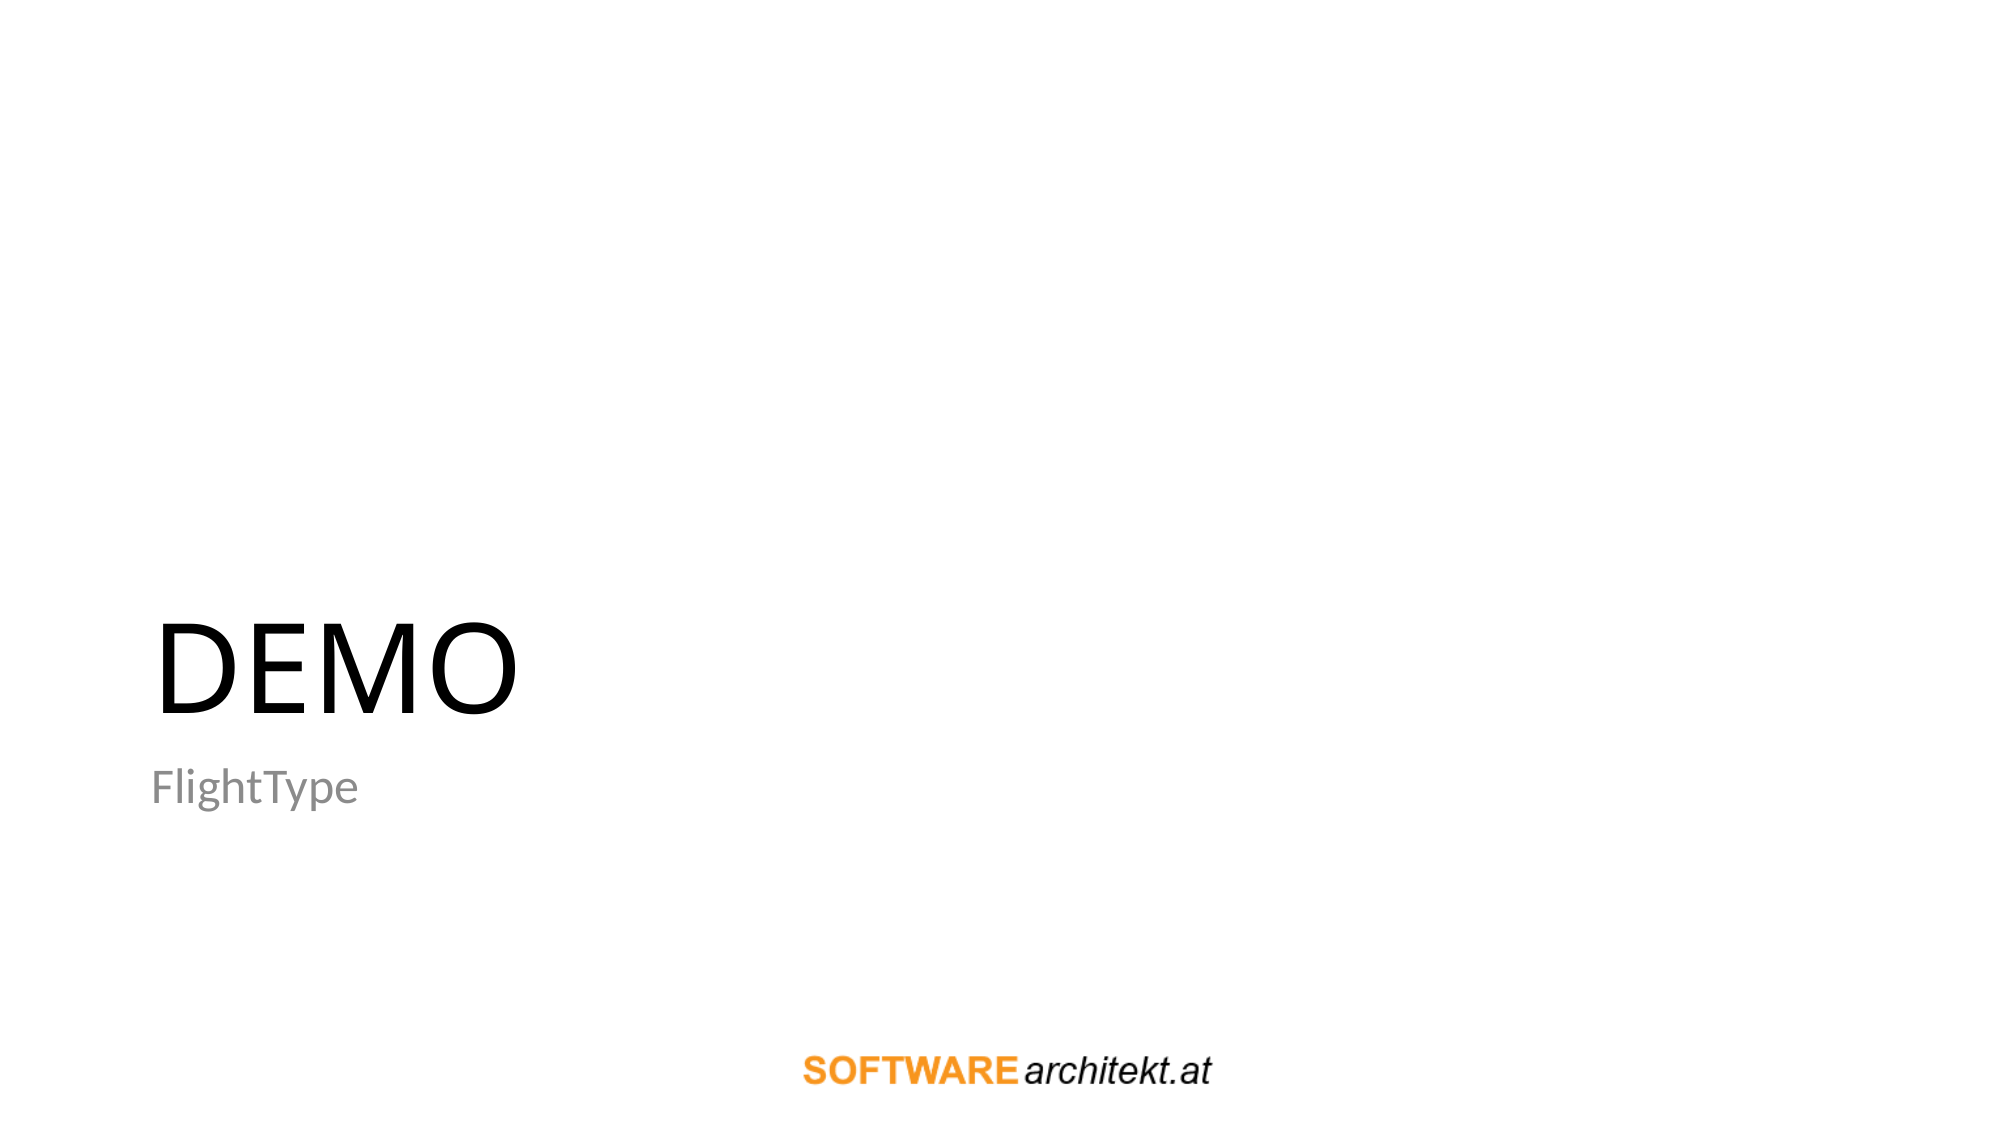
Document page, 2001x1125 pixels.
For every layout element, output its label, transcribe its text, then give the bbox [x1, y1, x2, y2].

picture [792, 1042, 1251, 1096]
list FlightType [136, 752, 1862, 999]
title DEMO [136, 280, 1862, 749]
